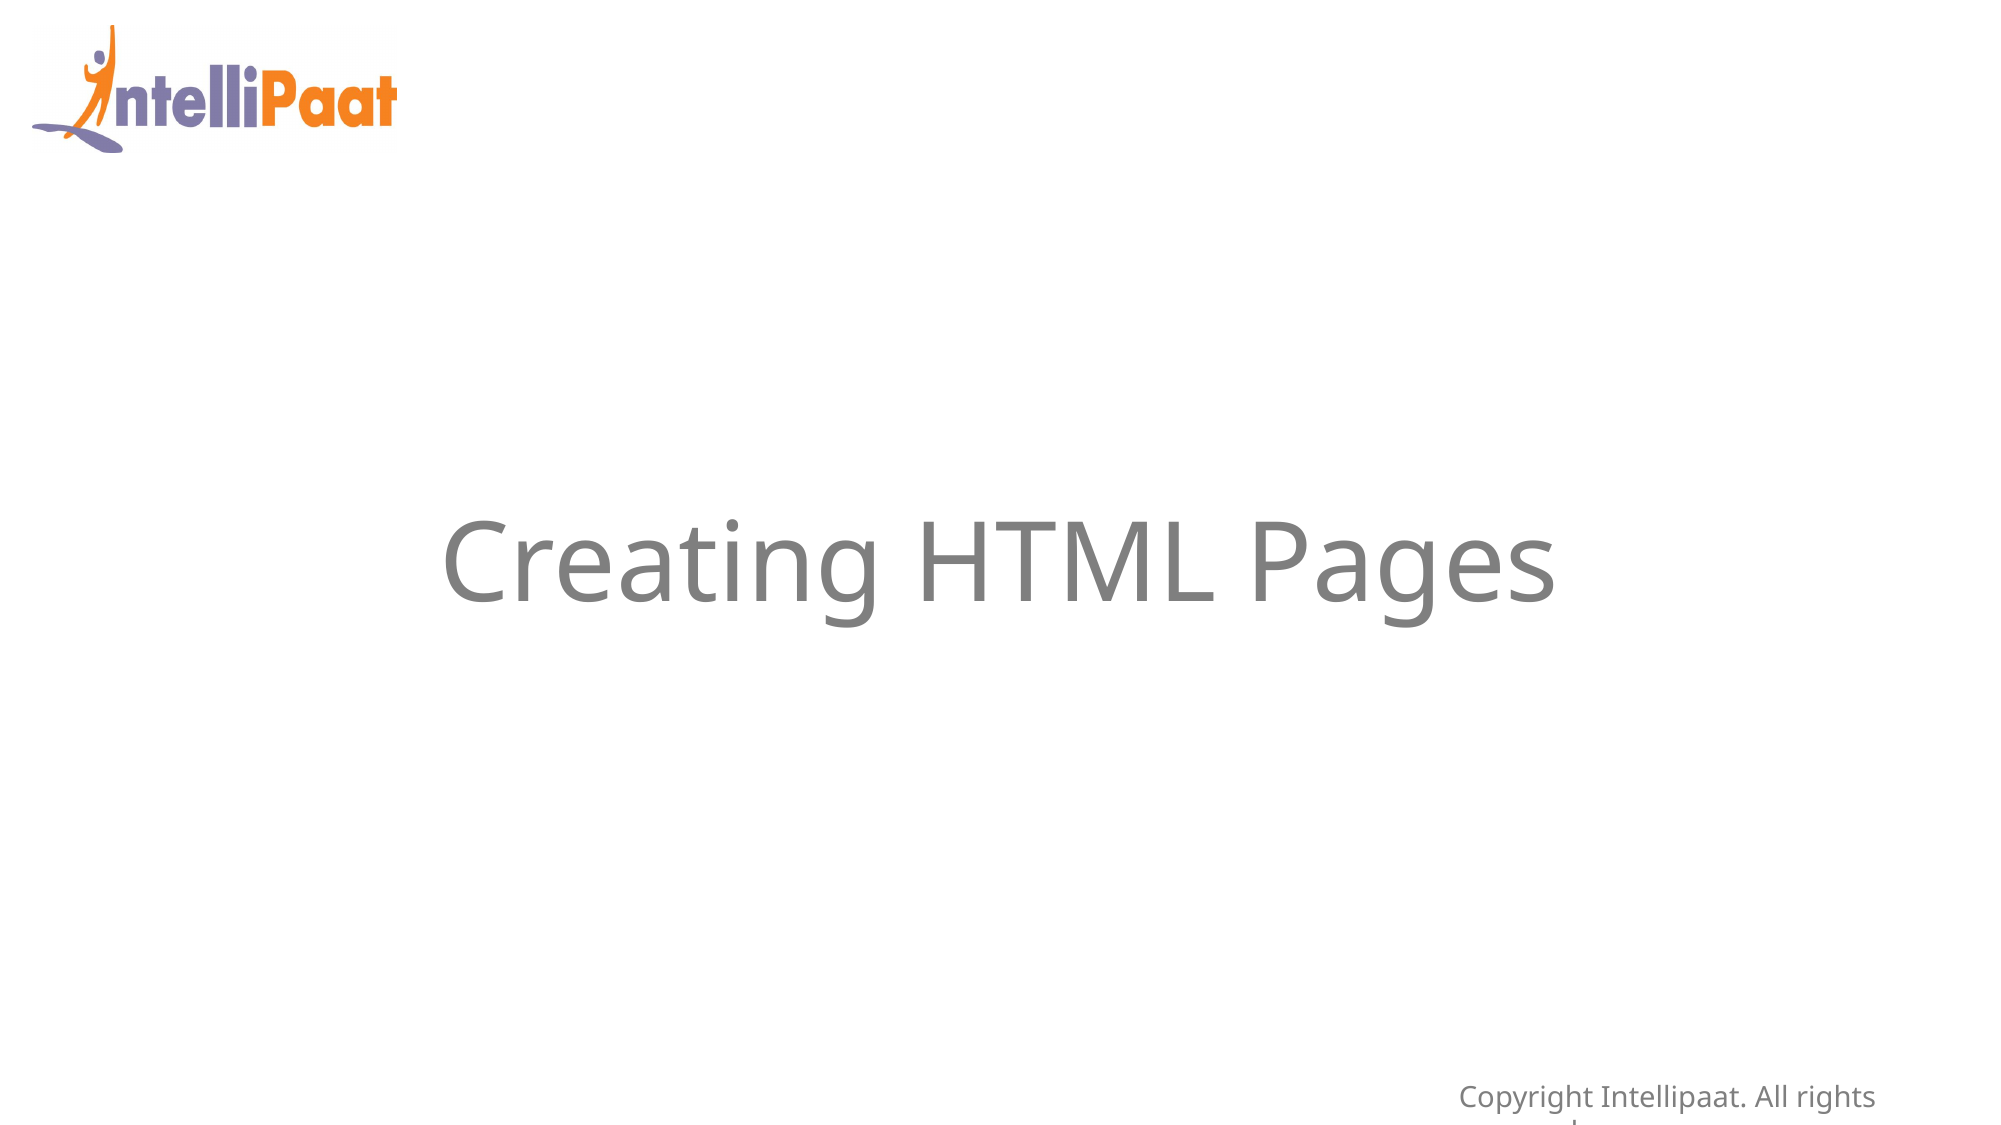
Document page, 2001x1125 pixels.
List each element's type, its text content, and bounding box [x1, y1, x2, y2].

list Creating HTML Pages [325, 440, 1690, 690]
picture [32, 25, 397, 153]
